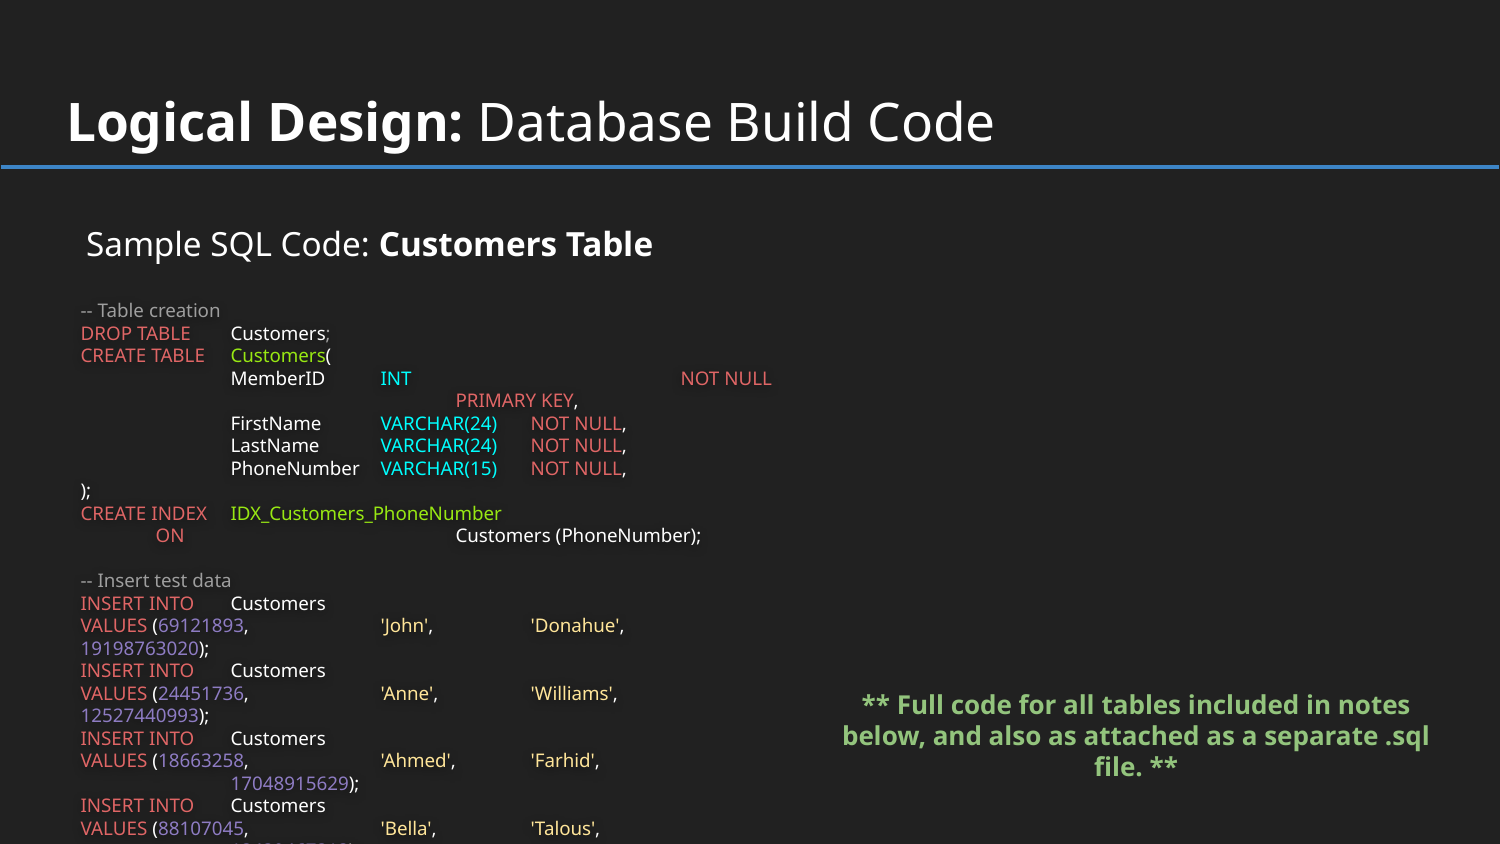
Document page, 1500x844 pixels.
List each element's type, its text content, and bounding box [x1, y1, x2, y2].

text_box -- Table creation DROP TABLE Customers; CREATE TABLE Customers( MemberID INT NOT NULL PRIMARY KEY, FirstName VARCHAR(24) NOT NULL, LastName VARCHAR(24) NOT NULL, PhoneNumber VARCHAR(15) NOT NULL, ); CREATE INDEX IDX_Customers_PhoneNumber ON Customers (PhoneNumber); -- Insert test data INSERT INTO Customers VALUES (69121893, 'John', 'Donahue', 19198763020); INSERT INTO Customers VALUES (24451736, 'Anne', 'Williams', 12527440993); INSERT INTO Customers VALUES (18663258, 'Ahmed', 'Farhid', 17048915629); INSERT INTO Customers VALUES (88107045, 'Bella', 'Talous', 13439467313); [65, 284, 804, 844]
title Sample SQL Code: Customers Table [70, 208, 1429, 273]
title Logical Design: Database Build Code [51, 72, 1449, 165]
title ** Full code for all tables included in notes below, and also as attached as a separate .sql file. ** [823, 672, 1449, 798]
